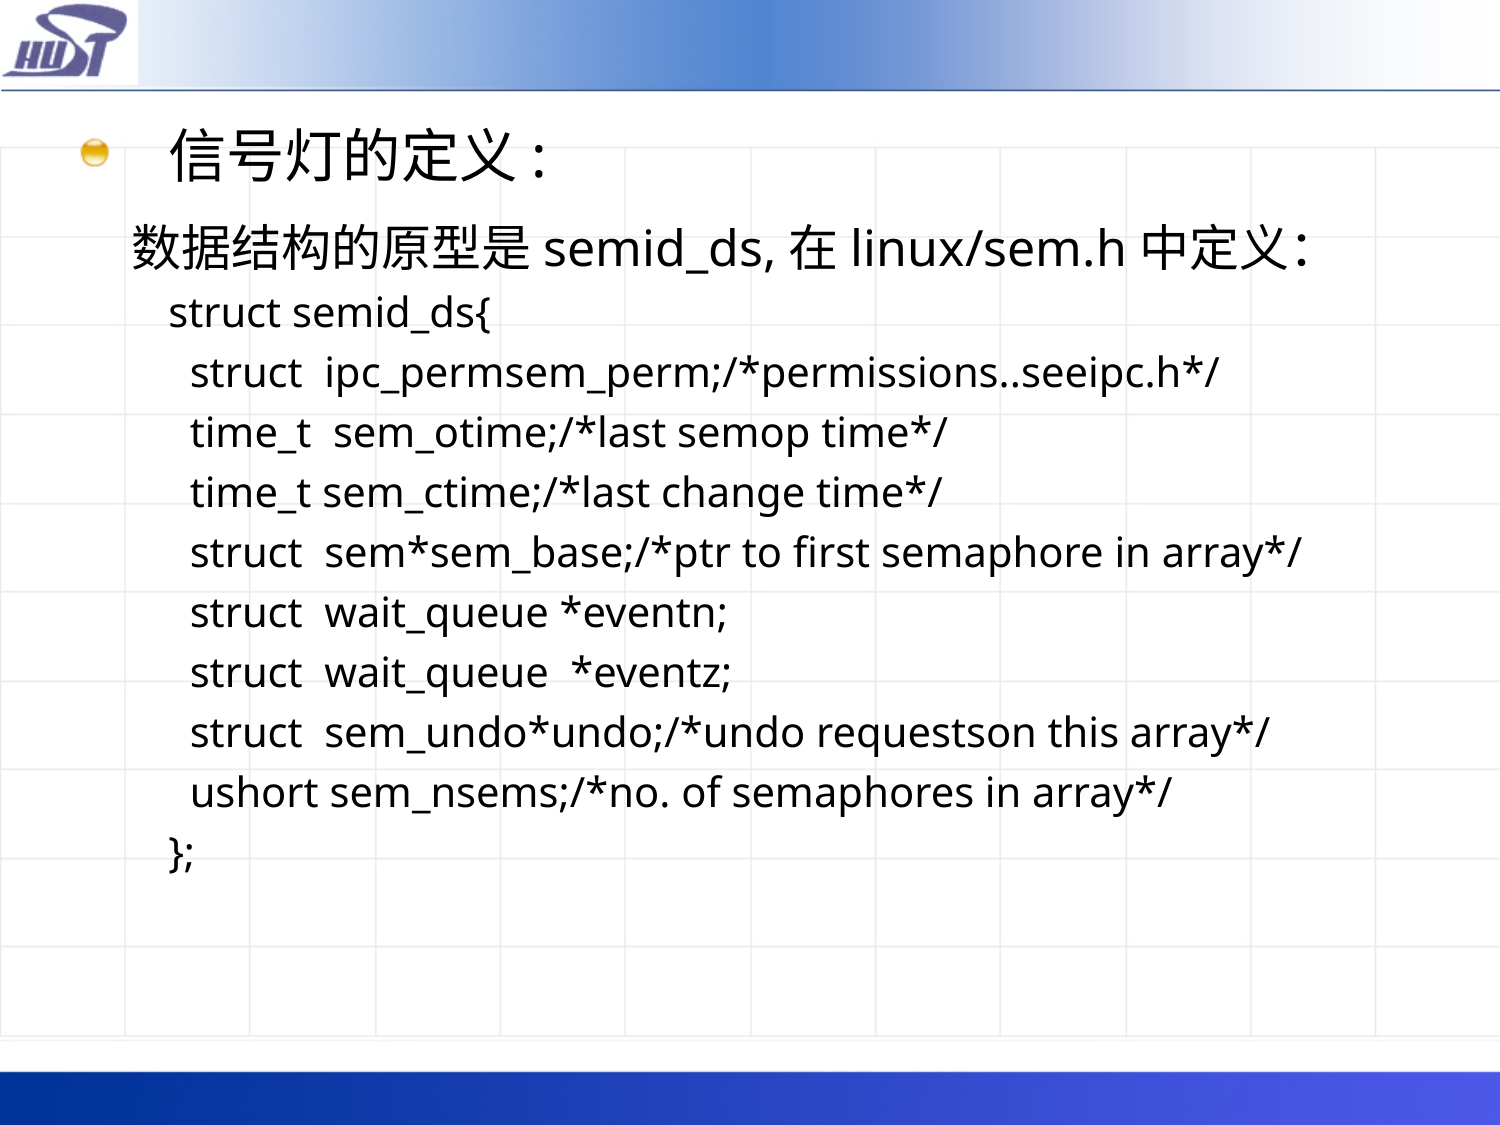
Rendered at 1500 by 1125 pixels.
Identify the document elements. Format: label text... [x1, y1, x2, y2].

picture [0, 0, 1500, 1125]
list 信号灯的定义: 数据结构的原型是semid_ds,在linux/sem.h中定义： struct semid_ds{ struct ipc_permsem_perm;/*permissions..seeipc.h*/ time_t sem_otime;/*last semop time*/ time_t sem_ctime;/*last change time*/ struct sem*sem_base;/*ptr to first semaphore in array*/ struct wait_queue *eventn; struct wait_queue *eventz; struct sem_undo*undo;/*undo requestson this array*/ ushort sem_nsems;/*no. of semaphores in array*/ }; [59, 97, 1439, 944]
